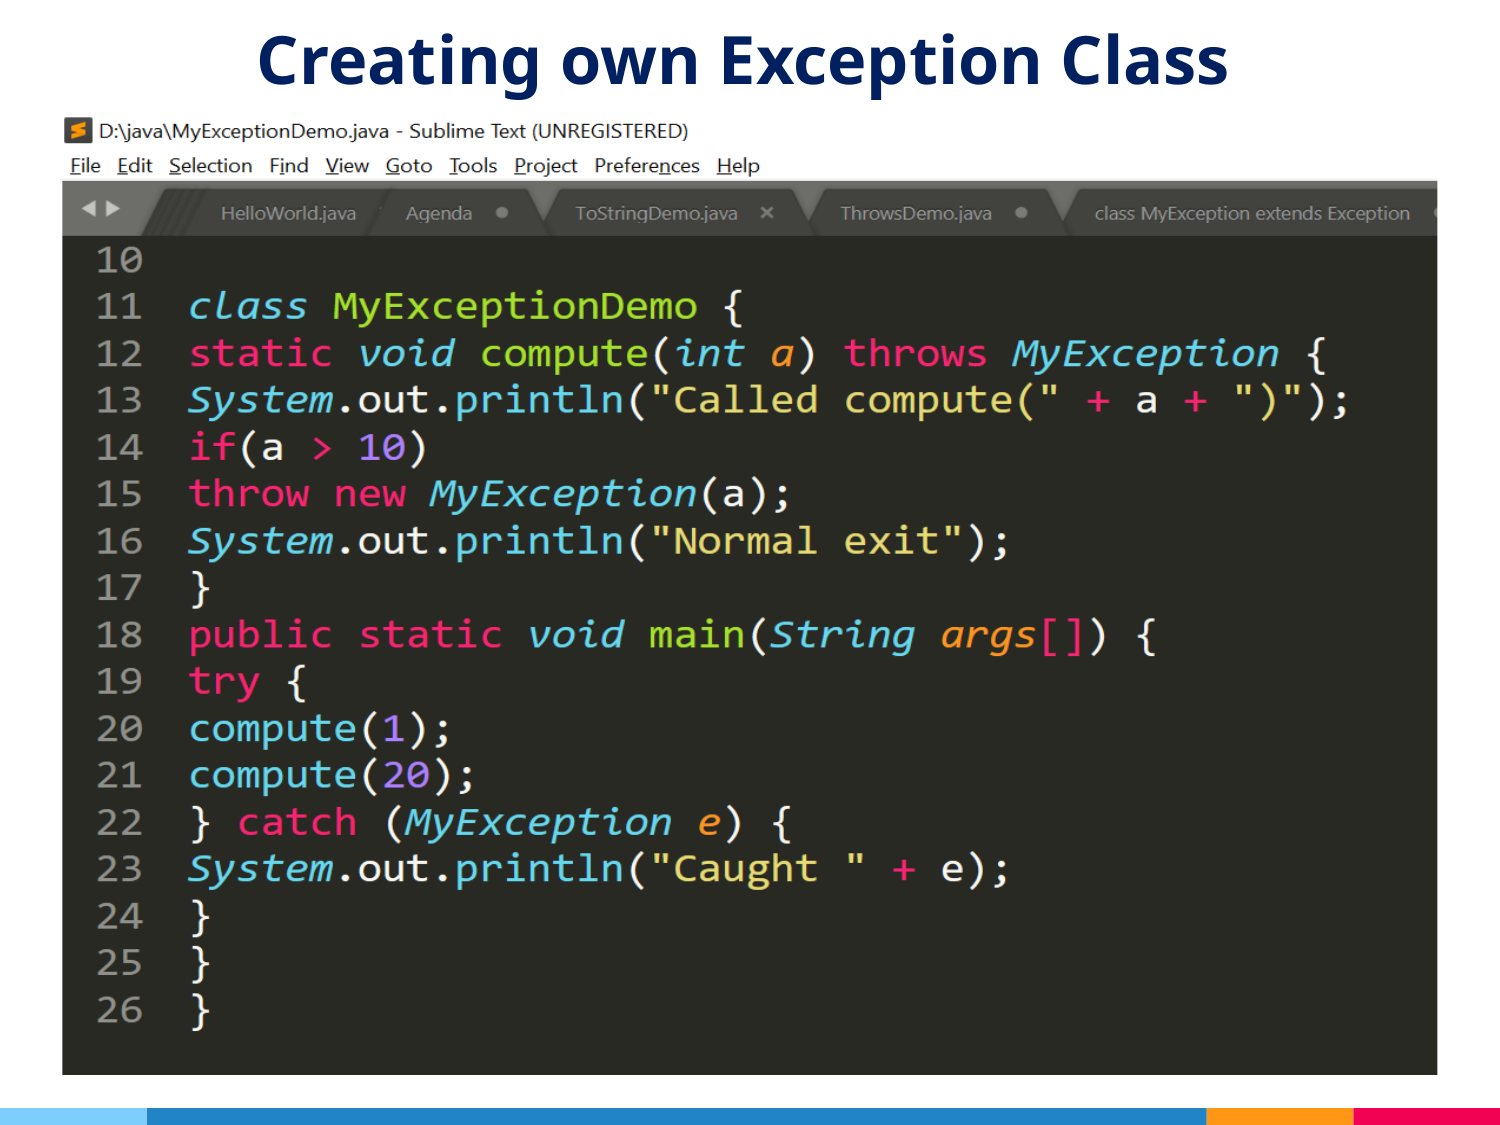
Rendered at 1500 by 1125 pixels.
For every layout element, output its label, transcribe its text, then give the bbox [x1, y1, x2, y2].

title Creating own Exception Class [112, 10, 1375, 110]
picture [62, 112, 1438, 1076]
